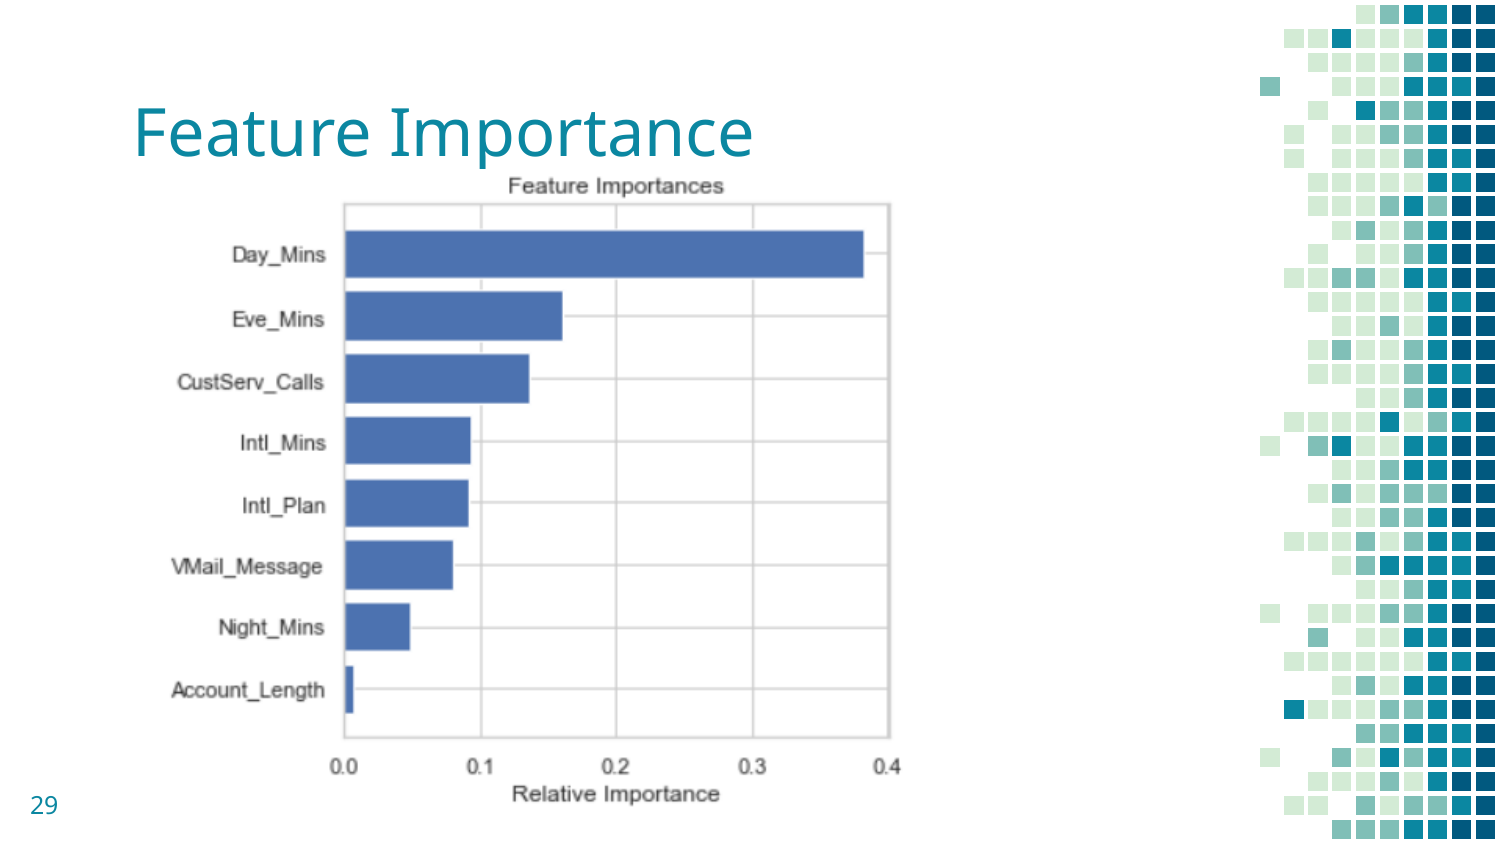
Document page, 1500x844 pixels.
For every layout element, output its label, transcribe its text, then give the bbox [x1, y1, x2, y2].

slide_number 29 [15, 774, 105, 839]
picture [117, 169, 951, 819]
title Feature Importance [117, 55, 1227, 185]
